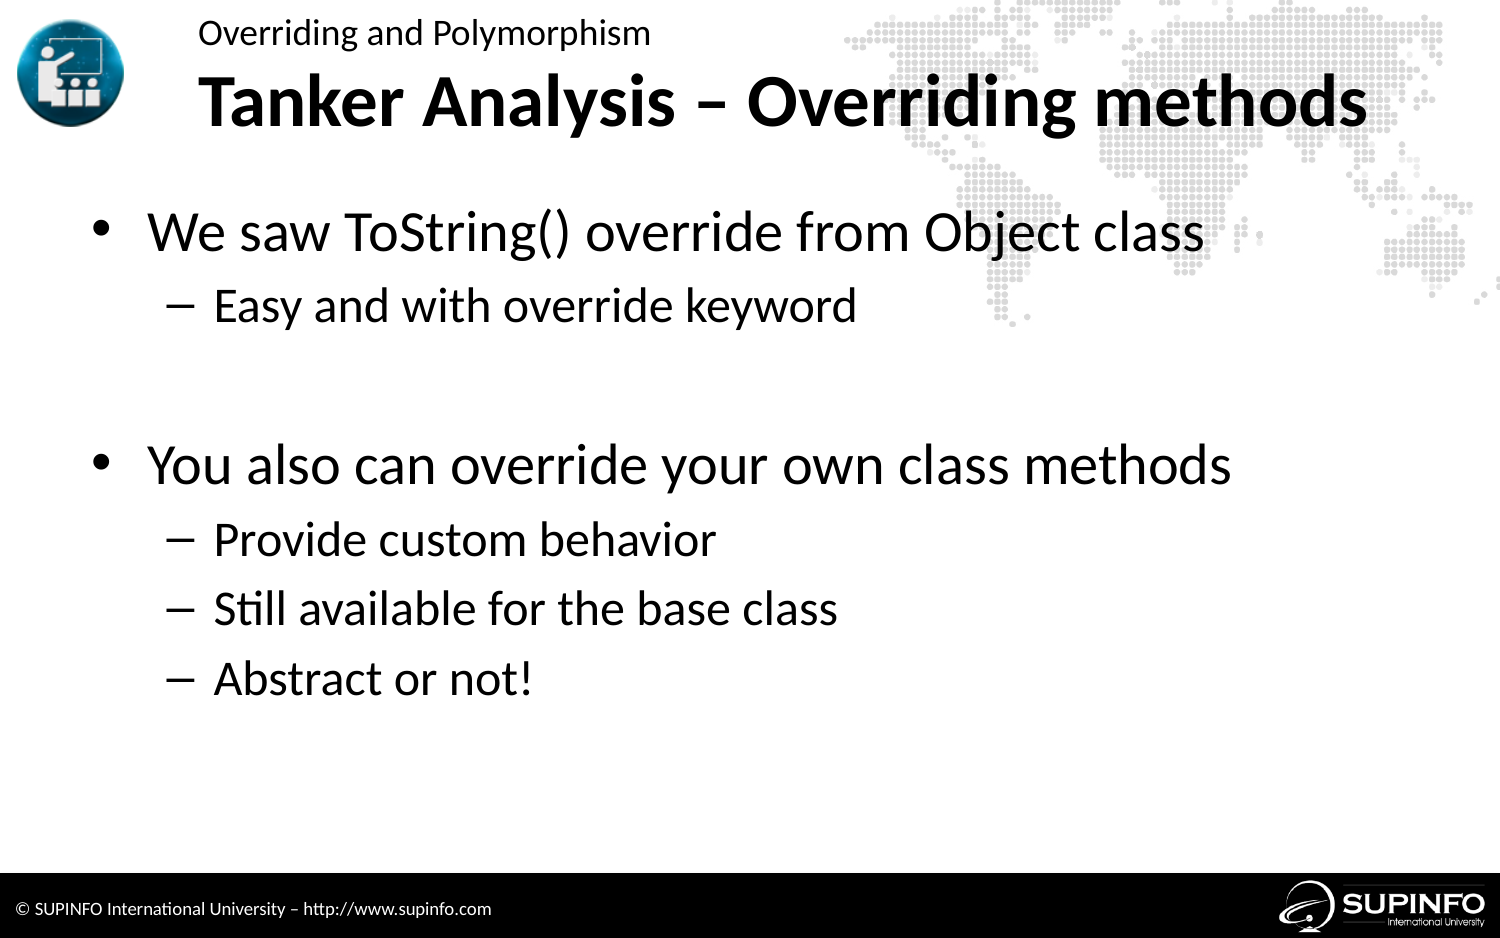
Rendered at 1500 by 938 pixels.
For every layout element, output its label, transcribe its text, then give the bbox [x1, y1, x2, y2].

picture [39, 46, 101, 107]
list We saw ToString() override from Object class Easy and with override keyword You also can override your own class methods Provide custom behavior Still available for the base class Abstract or not! [76, 185, 1436, 880]
title Tanker Analysis – Overriding methods [183, 56, 1459, 138]
picture [49, 37, 102, 75]
picture [844, 0, 1500, 327]
picture [17, 19, 125, 127]
picture [1269, 870, 1494, 938]
text_box [419, 28, 450, 90]
list Overriding and Polymorphism [183, 0, 1459, 56]
